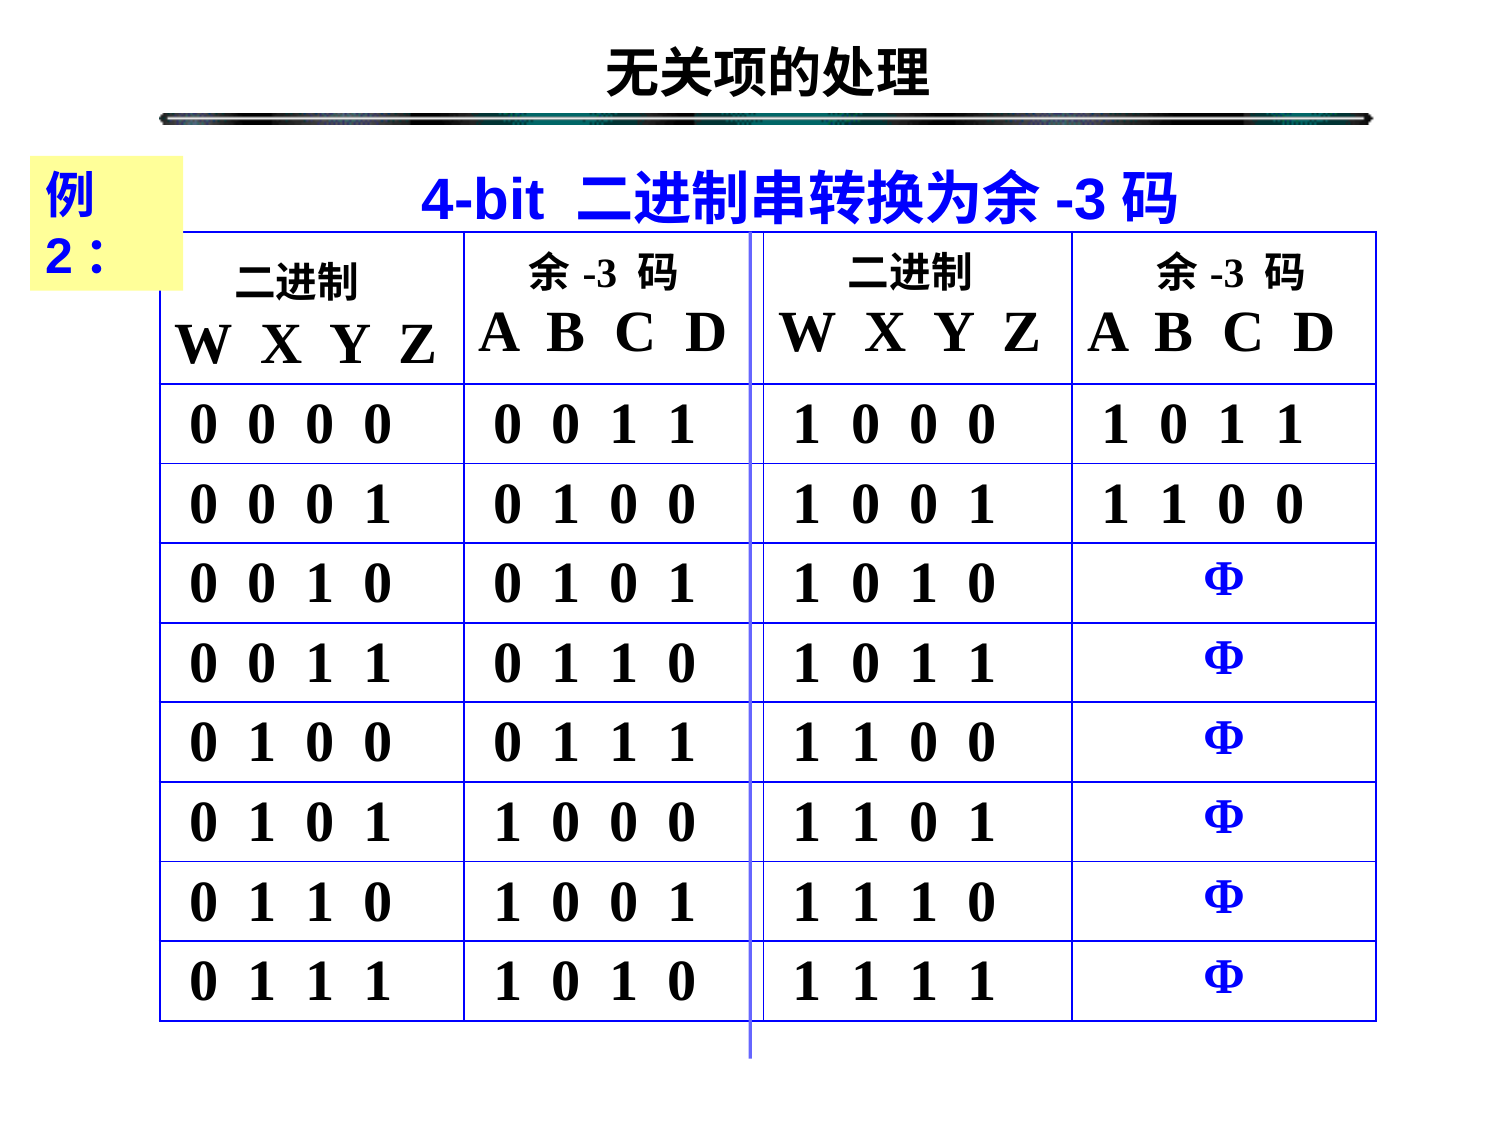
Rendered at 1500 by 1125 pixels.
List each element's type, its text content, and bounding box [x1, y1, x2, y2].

table_cell 1 0 0 1 [465, 862, 750, 940]
table_header 余-3 码 A B C D [1073, 233, 1375, 383]
table_cell 1 0 0 1 [751, 862, 763, 940]
table_cell 0 1 0 0 [465, 464, 750, 542]
table_cell 1 1 0 0 [1073, 464, 1375, 542]
text_box 例 2： [30, 155, 184, 291]
table_cell 1 0 0 1 [764, 464, 1071, 542]
picture [159, 113, 1377, 126]
table_cell Φ [1073, 783, 1375, 861]
table_cell 0 1 0 1 [751, 544, 763, 622]
table_cell Φ [1073, 942, 1375, 1020]
table_cell 1 0 1 0 [751, 942, 763, 1020]
table_cell 0 1 1 1 [751, 703, 763, 781]
text_box 无关项的处理 [183, 30, 1353, 111]
table_cell 1 0 0 0 [751, 783, 763, 861]
table_cell 0 0 1 1 [751, 385, 763, 463]
table_cell 0 0 0 1 [161, 464, 463, 542]
table_cell Φ [1073, 862, 1375, 940]
table_cell 1 1 1 0 [764, 862, 1071, 940]
table_cell 1 0 1 0 [764, 544, 1071, 622]
table_cell 0 0 1 1 [161, 624, 463, 701]
table_cell 1 1 0 1 [764, 783, 1071, 861]
table_cell 0 1 1 1 [465, 703, 750, 781]
table_cell 0 0 1 1 [465, 385, 750, 463]
text_box 4-bit 二进制串转换为余-3码 [242, 134, 1360, 231]
table_cell 0 0 0 0 [161, 385, 463, 463]
table_cell 1 1 0 0 [764, 703, 1071, 781]
table_cell 1 0 1 0 [465, 942, 750, 1020]
table_cell 0 1 0 1 [465, 544, 750, 622]
table_cell Φ [1073, 624, 1375, 701]
table_cell 0 1 0 1 [161, 783, 463, 861]
table_cell 0 1 1 0 [161, 862, 463, 940]
table_cell Φ [1073, 703, 1375, 781]
table_header 二进制 W X Y Z [764, 233, 1071, 383]
table_cell 0 1 1 1 [161, 942, 463, 1020]
table_cell 0 0 1 0 [161, 544, 463, 622]
table_cell 1 0 0 0 [764, 385, 1071, 463]
table_header 余-3 码 A B C D [465, 233, 750, 383]
table_cell 0 1 1 0 [465, 624, 750, 701]
table_cell 1 0 1 1 [1073, 385, 1375, 463]
table_cell 0 1 0 0 [161, 703, 463, 781]
table_cell 1 0 1 1 [764, 624, 1071, 701]
table_header 二进制 W X Y Z [161, 233, 463, 383]
table_header 余-3 码 A B C D [751, 233, 763, 383]
table_cell Φ [1073, 544, 1375, 622]
table_cell 1 1 1 1 [764, 942, 1071, 1020]
table_cell 1 0 0 0 [465, 783, 750, 861]
table_cell 0 1 1 0 [751, 624, 763, 701]
table_cell 0 1 0 0 [751, 464, 763, 542]
